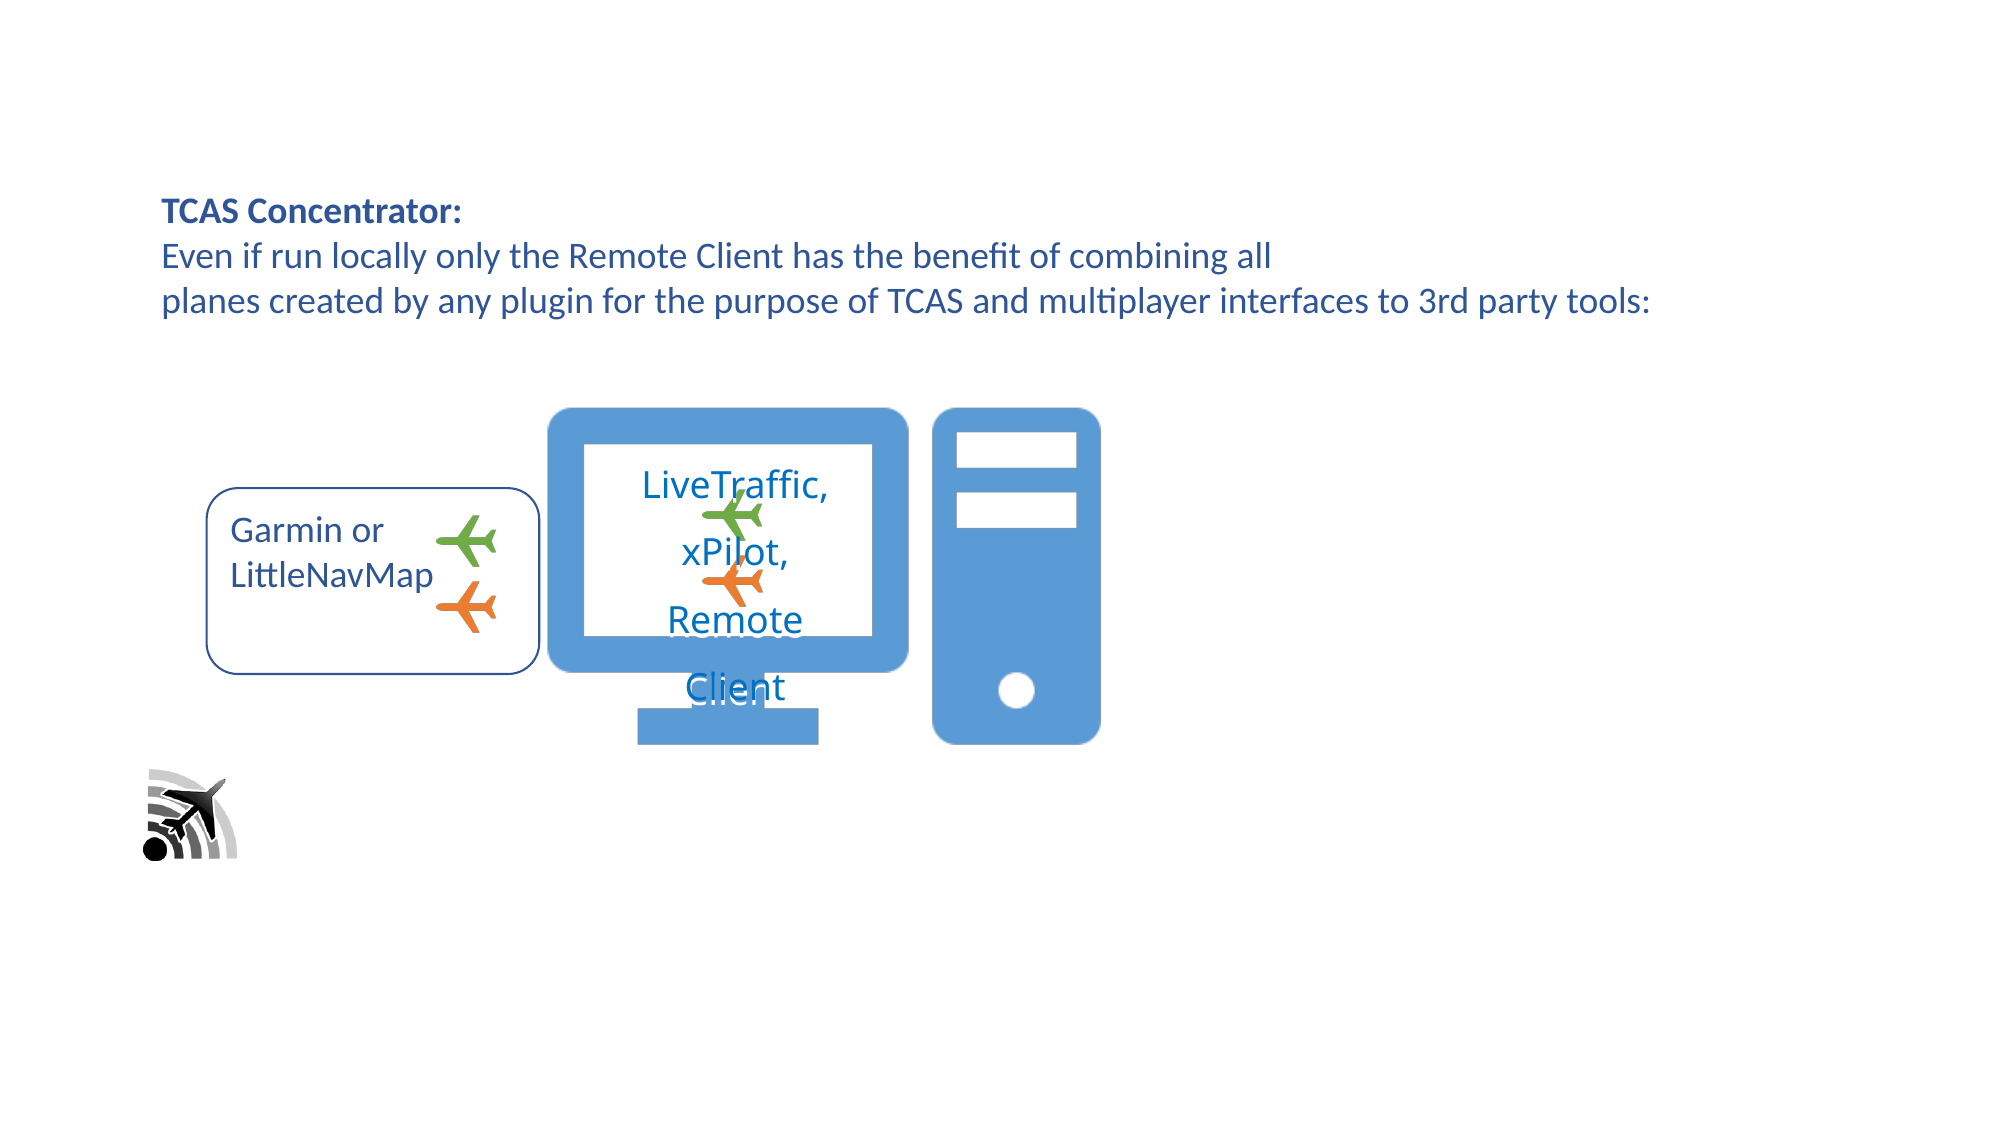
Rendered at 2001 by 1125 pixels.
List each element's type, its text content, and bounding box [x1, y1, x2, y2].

text_box Garmin or LittleNavMap [205, 487, 536, 676]
picture [142, 765, 239, 861]
picture [430, 505, 502, 643]
text_box TCAS Concentrator: Even if run locally only the Remote Client has the benefit of combining all planes created by any plugin for the purpose of TCAS and multiplayer interfaces to 3rd party tools: [146, 179, 1668, 329]
picture [536, 288, 1113, 866]
